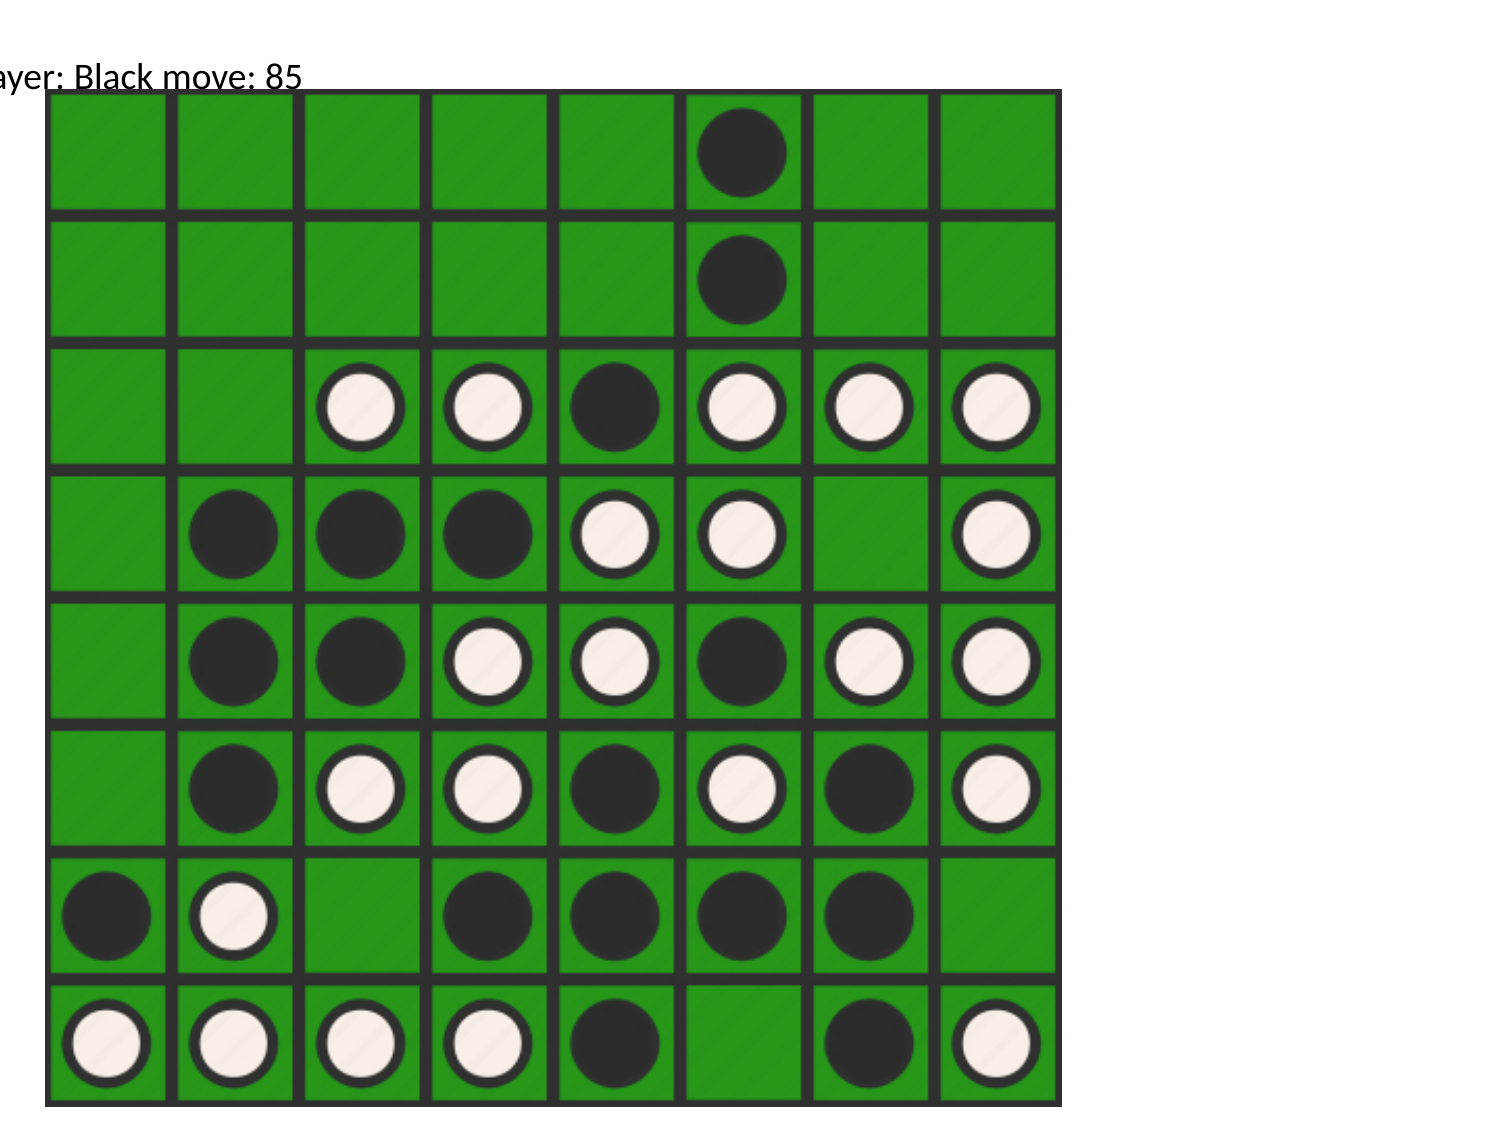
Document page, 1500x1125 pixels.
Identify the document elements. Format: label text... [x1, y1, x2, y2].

picture [44, 89, 1062, 1107]
text_box turn: 37 player: Black move: 85 [0, 44, 319, 105]
